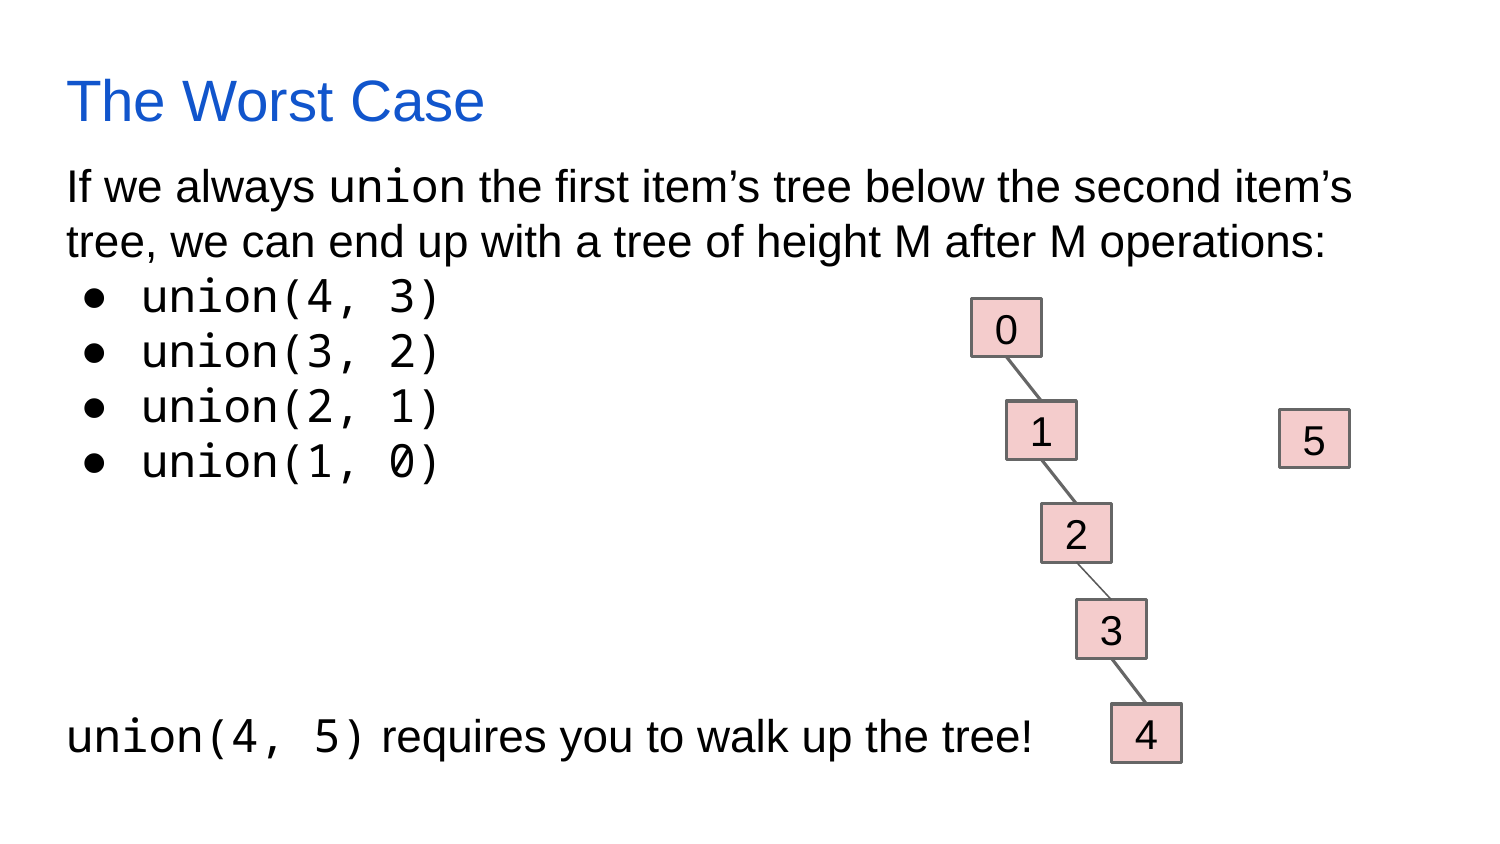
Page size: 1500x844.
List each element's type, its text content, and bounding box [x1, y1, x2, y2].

text_box If we always union the first item’s tree below the second item’s tree, we can end up with a tree of height M after M operations: union(4, 3) union(3, 2) union(2, 1) union(1, 0) union(4, 5) requires you to walk up the tree! [51, 141, 1420, 290]
title The Worst Case [51, 48, 1449, 142]
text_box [1111, 657, 1147, 705]
text_box 4 [1111, 703, 1182, 763]
text_box 5 [1279, 409, 1350, 468]
text_box 3 [1076, 599, 1147, 659]
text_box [1006, 356, 1042, 402]
text_box 1 [1006, 400, 1077, 460]
text_box 2 [1041, 503, 1112, 563]
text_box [1076, 561, 1112, 600]
text_box 0 [971, 298, 1042, 357]
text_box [1041, 459, 1077, 504]
